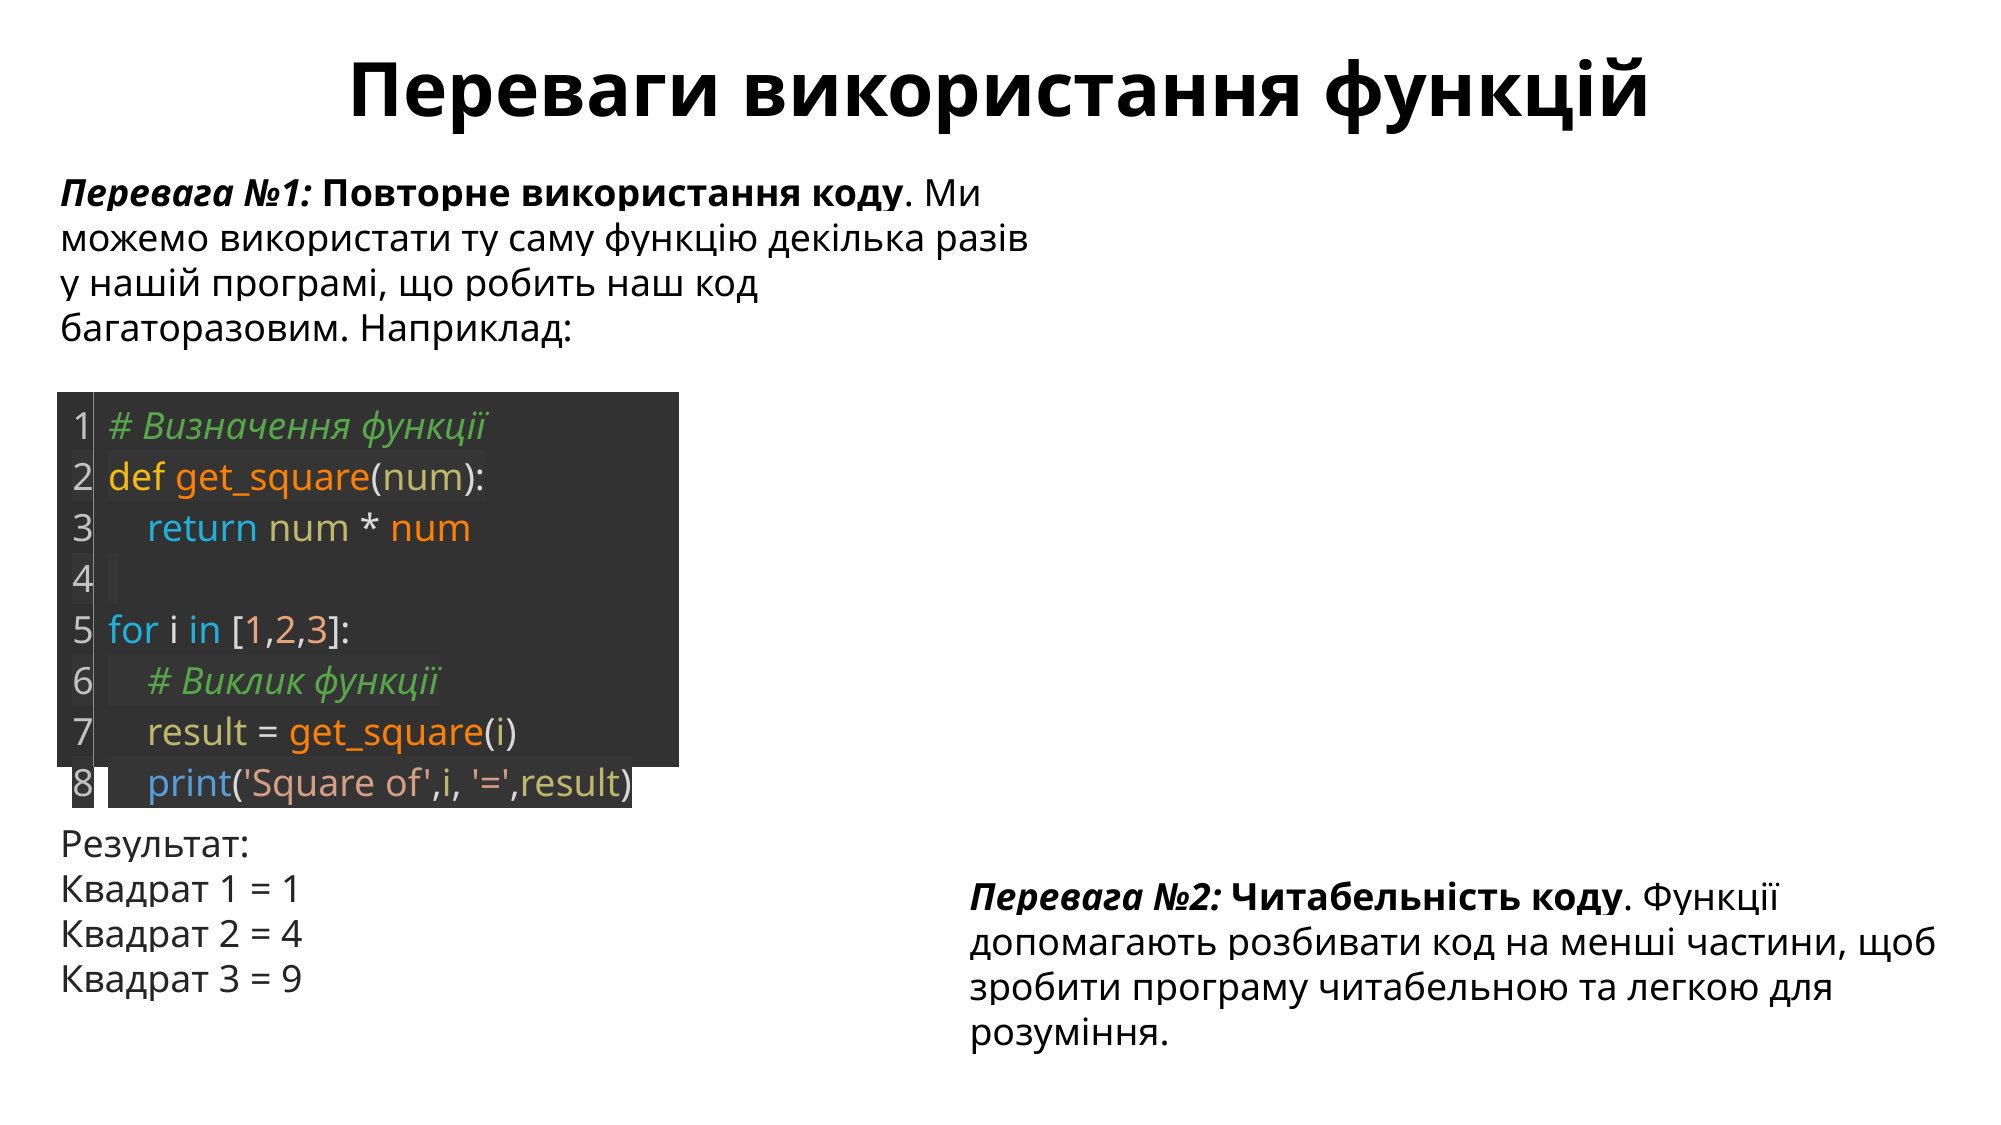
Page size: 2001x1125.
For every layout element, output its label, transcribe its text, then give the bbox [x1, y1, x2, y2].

text_box Результат: Квадрат 1 = 1 Квадрат 2 = 4 Квадрат 3 = 9 [45, 812, 1046, 1097]
text_box Перевага №2: Читабельність коду. Функції допомагають розбивати код на менші частини, щоб зробити програму читабельною та легкою для розуміння. [954, 865, 1955, 1060]
text_box Перевага №1: Повторне використання коду. Ми можемо використати ту саму функцію декілька разів у нашій програмі, що робить наш код багаторазовим. Наприклад: [45, 161, 1046, 356]
table_header 1 2 3 4 5 6 7 8 [57, 392, 93, 767]
table_header # Визначення функції def get_square(num): return num * num for i in [1,2,3]: # Виклик функції result = get_square(i) print('Square of',i, '=',result) [94, 392, 679, 767]
text_box Переваги використання функцій [0, 34, 2000, 139]
